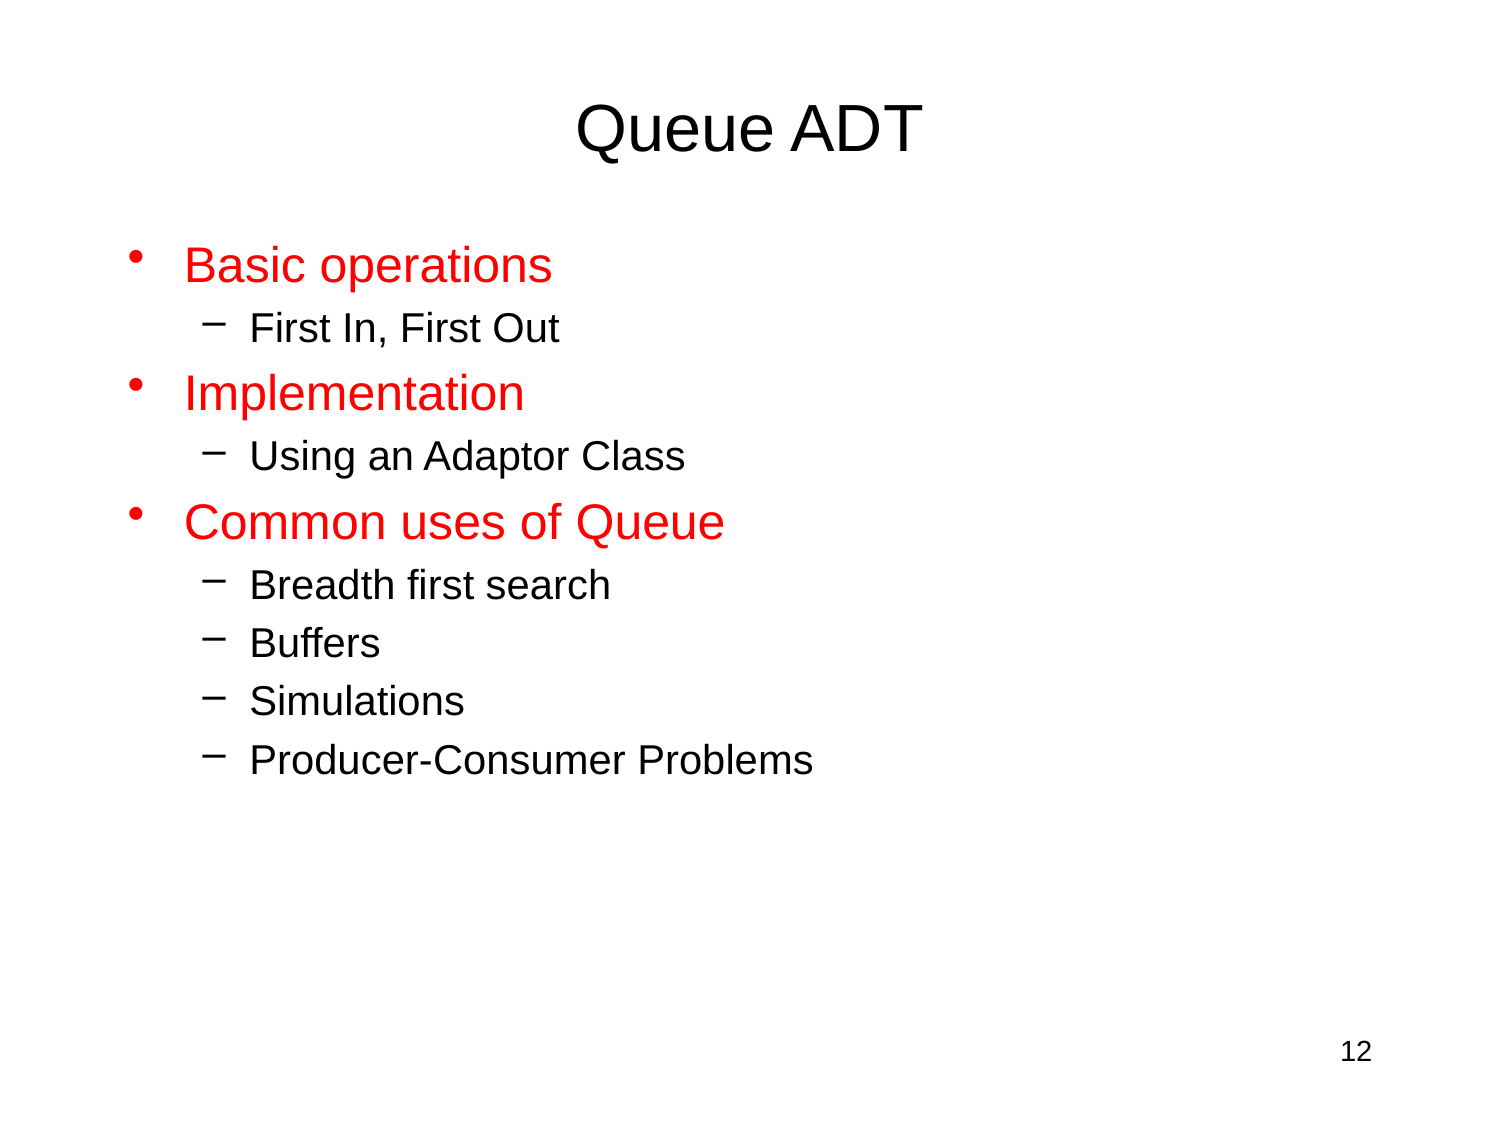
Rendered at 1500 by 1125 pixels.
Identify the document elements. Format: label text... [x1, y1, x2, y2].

slide_number 12 [1074, 1024, 1388, 1101]
title Queue ADT [112, 62, 1388, 188]
list Basic operations First In, First Out Implementation Using an Adaptor Class Common uses of Queue Breadth first search Buffers Simulations Producer-Consumer Problems [112, 224, 1388, 1000]
